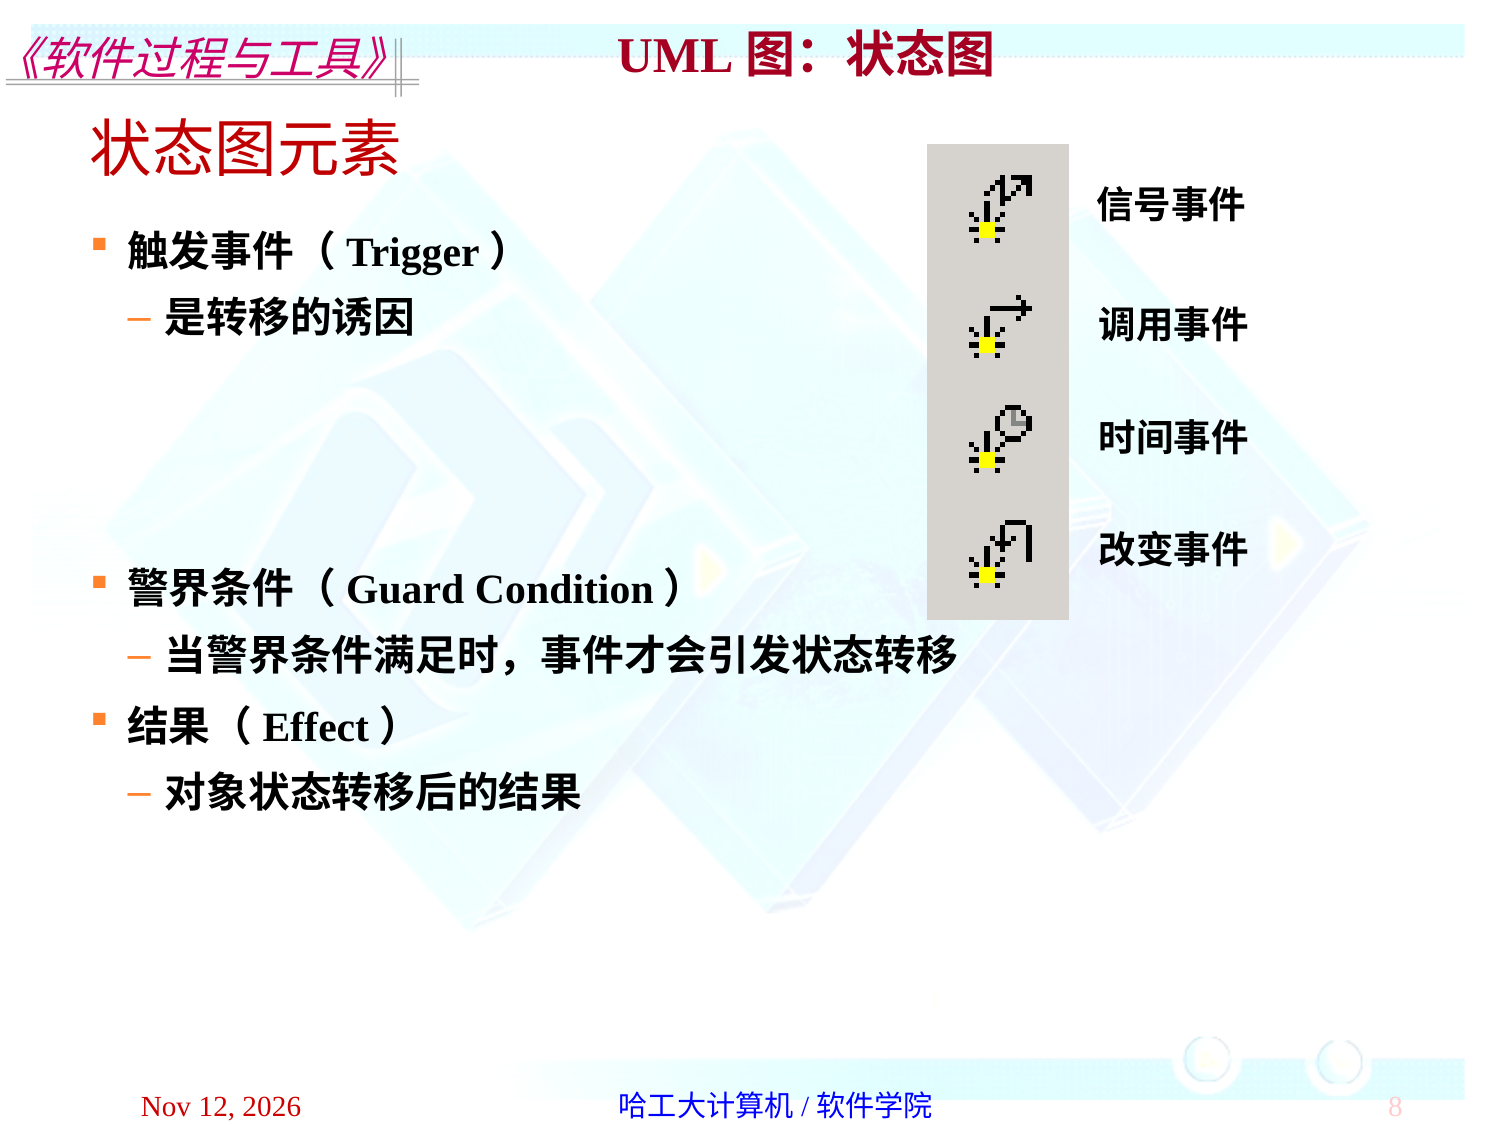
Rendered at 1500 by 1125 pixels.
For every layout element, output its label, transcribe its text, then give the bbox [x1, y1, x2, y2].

text_box 状态图元素 [74, 101, 1425, 177]
text_box UML图：状态图 [389, 15, 1223, 90]
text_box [927, 144, 1265, 620]
text_box 触发事件（Trigger） 是转移的诱因 警界条件（Guard Condition） 当警界条件满足时，事件才会引发状态转移 结果（Effect） 对象状态转移后的结果 [74, 217, 1425, 1063]
